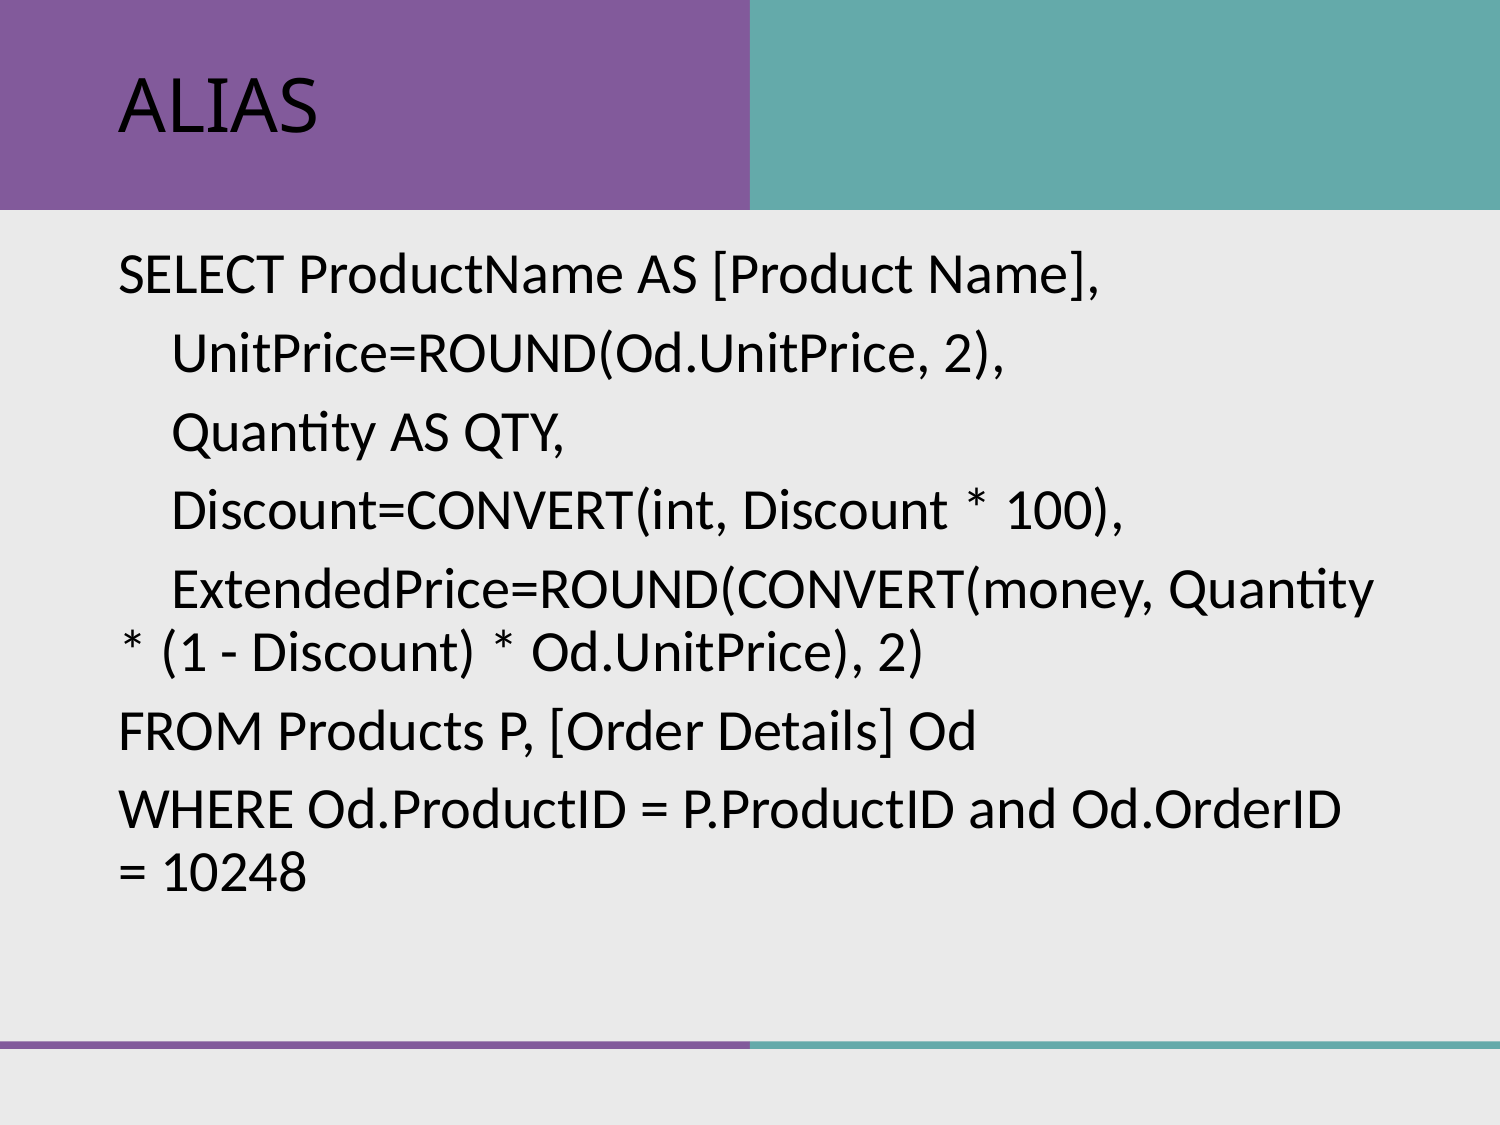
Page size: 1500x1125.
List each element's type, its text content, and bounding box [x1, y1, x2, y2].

list SELECT ProductName AS [Product Name], UnitPrice=ROUND(Od.UnitPrice, 2), Quantity AS QTY, Discount=CONVERT(int, Discount * 100), ExtendedPrice=ROUND(CONVERT(money, Quantity * (1 - Discount) * Od.UnitPrice), 2) FROM Products P, [Order Details] Od WHERE Od.ProductID = P.ProductID and Od.OrderID = 10248 [103, 236, 1397, 1014]
title ALIAS [103, 33, 1397, 184]
